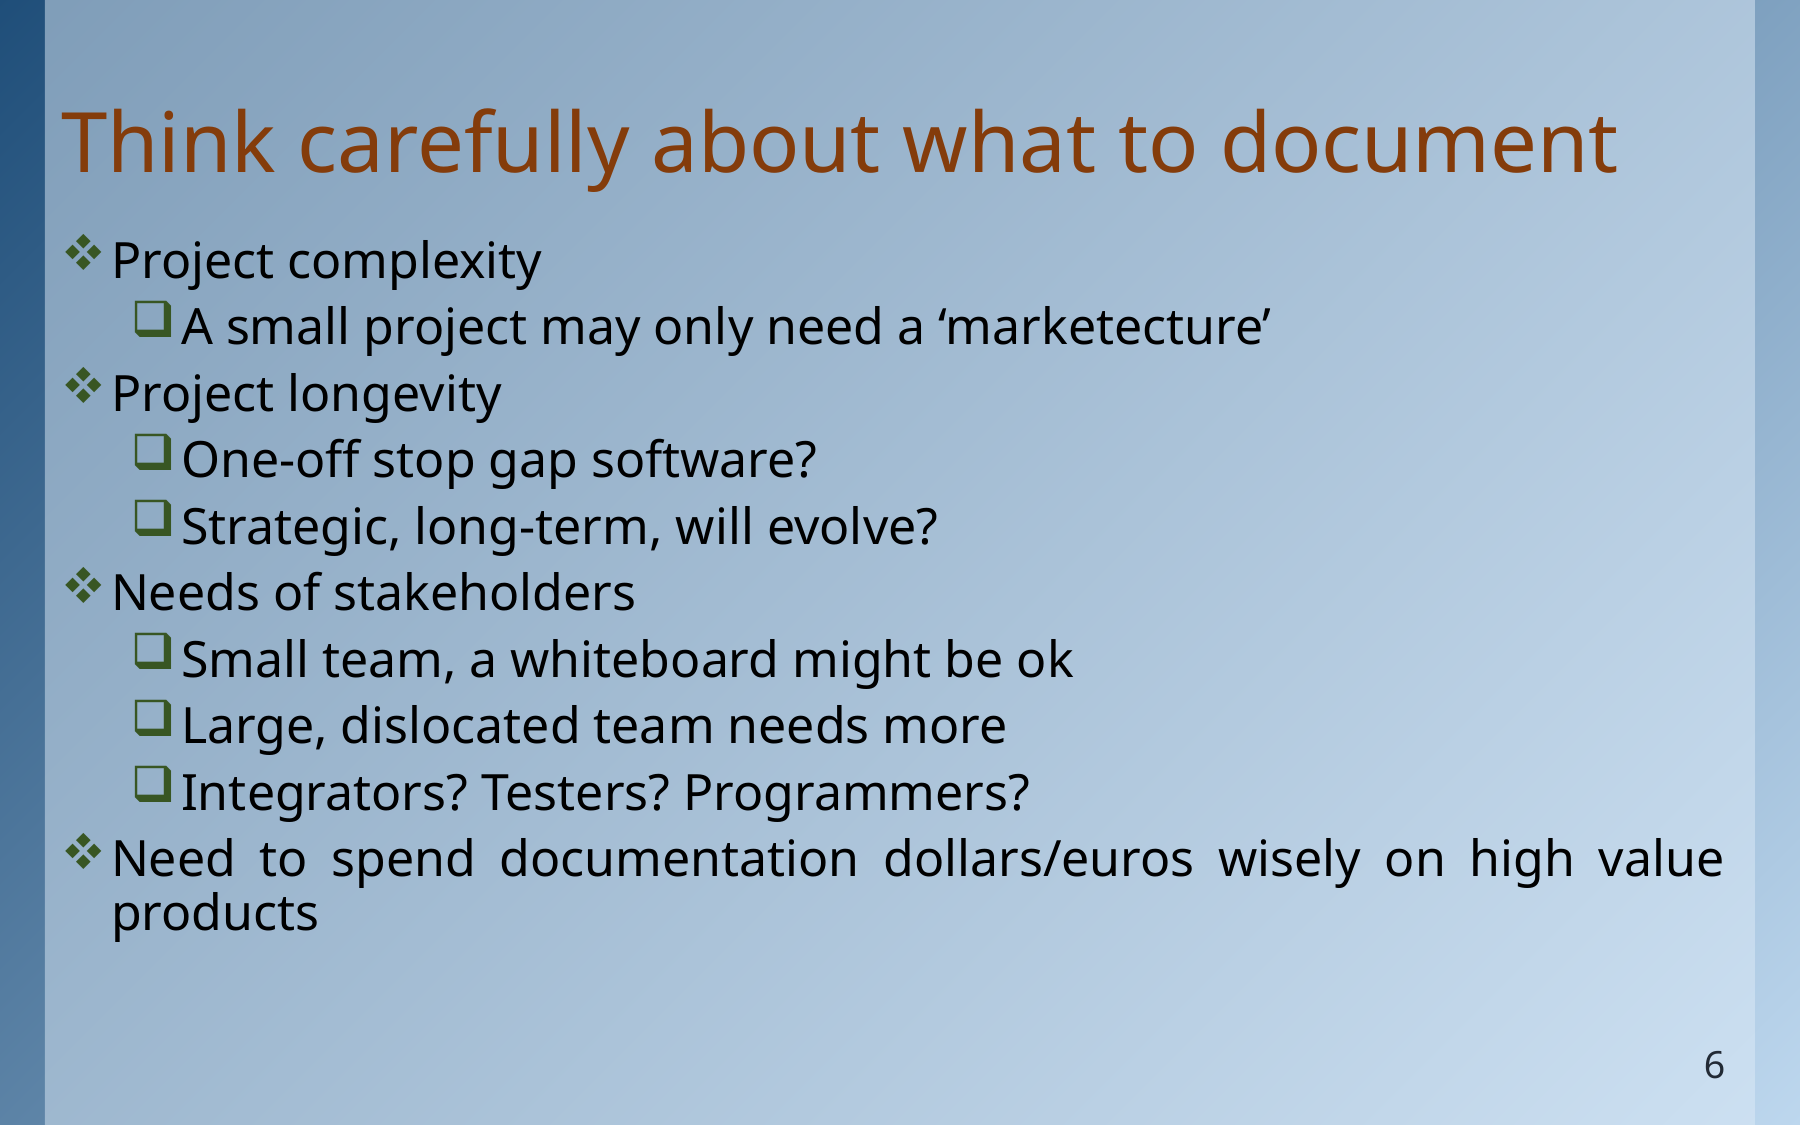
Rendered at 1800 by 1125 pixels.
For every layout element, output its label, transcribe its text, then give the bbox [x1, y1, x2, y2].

title Think carefully about what to document [40, 12, 1746, 200]
list Project complexity A small project may only need a ‘marketecture’ Project longevity One-off stop gap software? Strategic, long-term, will evolve? Needs of stakeholders Small team, a whiteboard might be ok Large, dislocated team needs more Integrators? Testers? Programmers? Need to spend documentation dollars/euros wisely on high value products [40, 224, 1746, 1025]
slide_number 6 [1581, 1050, 1746, 1103]
